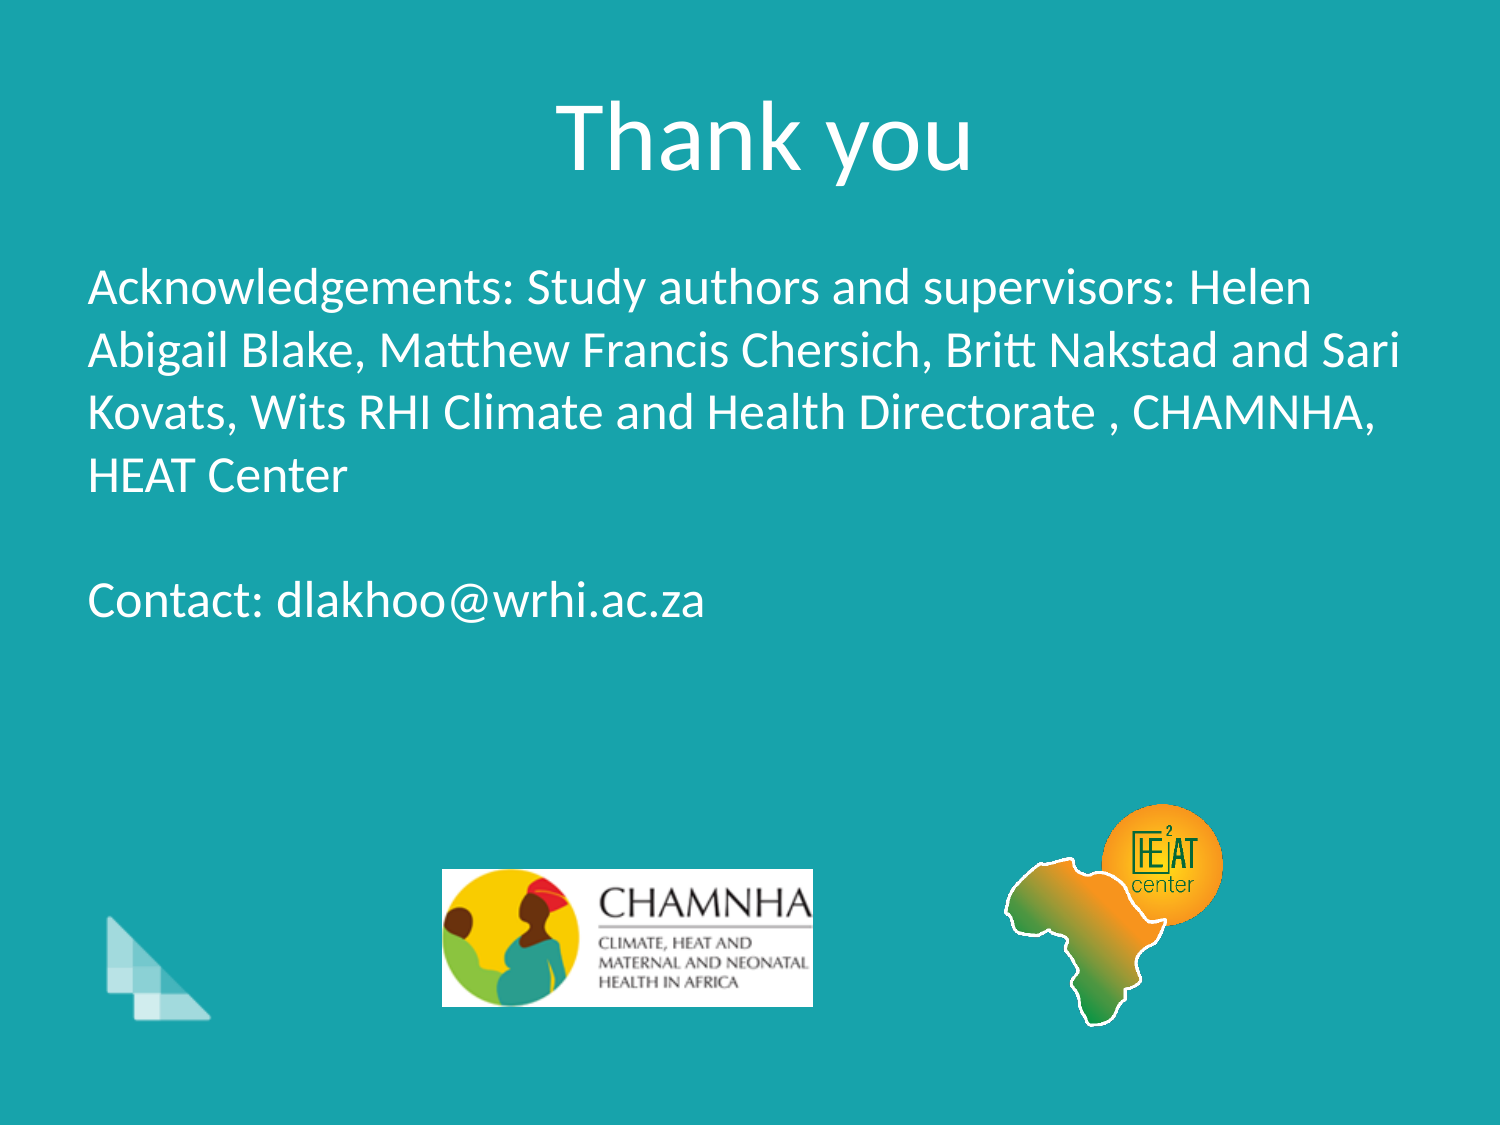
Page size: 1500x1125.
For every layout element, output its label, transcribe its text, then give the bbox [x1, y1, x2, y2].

picture [1004, 804, 1223, 1027]
picture [441, 868, 813, 1007]
text_box Thank you Acknowledgements: Study authors and supervisors: Helen Abigail Blake, Matthew Francis Chersich, Britt Nakstad and Sari Kovats, Wits RHI Climate and Health Directorate , CHAMNHA, HEAT Center Contact: dlakhoo@wrhi.ac.za [72, 62, 1459, 698]
